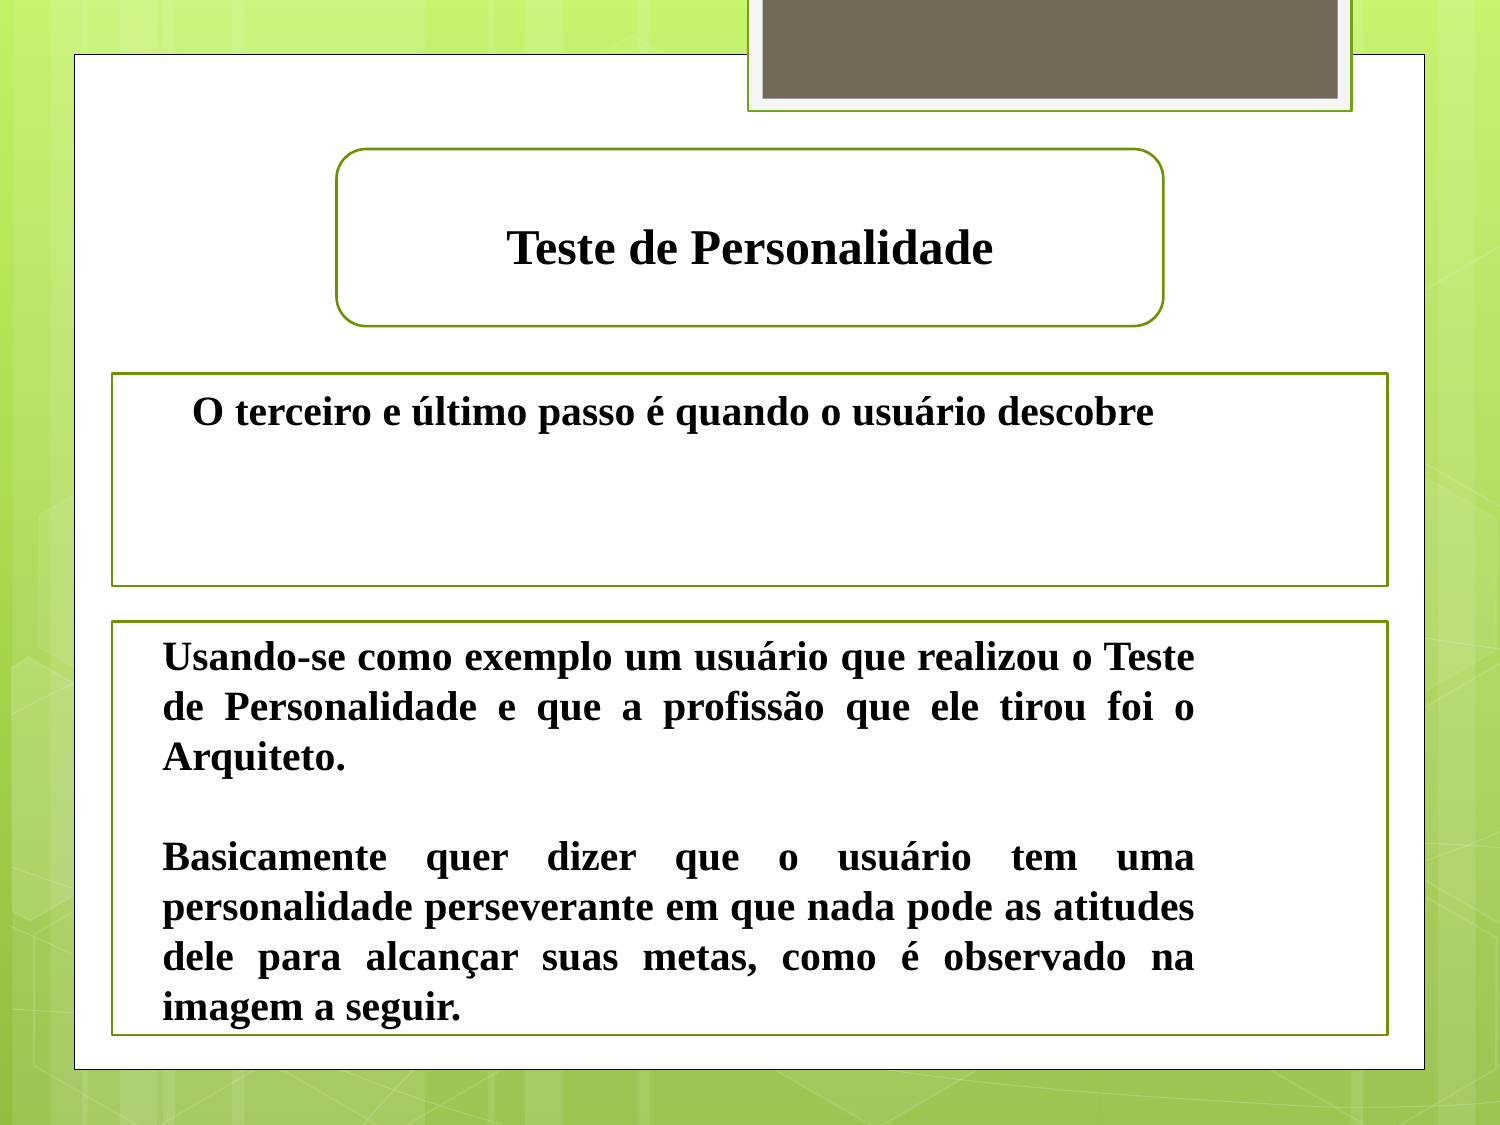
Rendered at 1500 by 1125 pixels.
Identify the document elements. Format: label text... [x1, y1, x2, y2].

text_box [111, 620, 1389, 1036]
text_box [335, 147, 1165, 328]
text_box Usando-se como exemplo um usuário que realizou o Teste de Personalidade e que a profissão que ele tirou foi o Arquiteto. Basicamente quer dizer que o usuário tem uma personalidade perseverante em que nada pode as atitudes dele para alcançar suas metas, como é observado na imagem a seguir. [147, 621, 1211, 1037]
text_box O terceiro e último passo é quando o usuário descobre [177, 376, 1181, 442]
text_box [111, 372, 1389, 587]
text_box Teste de Personalidade [491, 207, 1009, 282]
